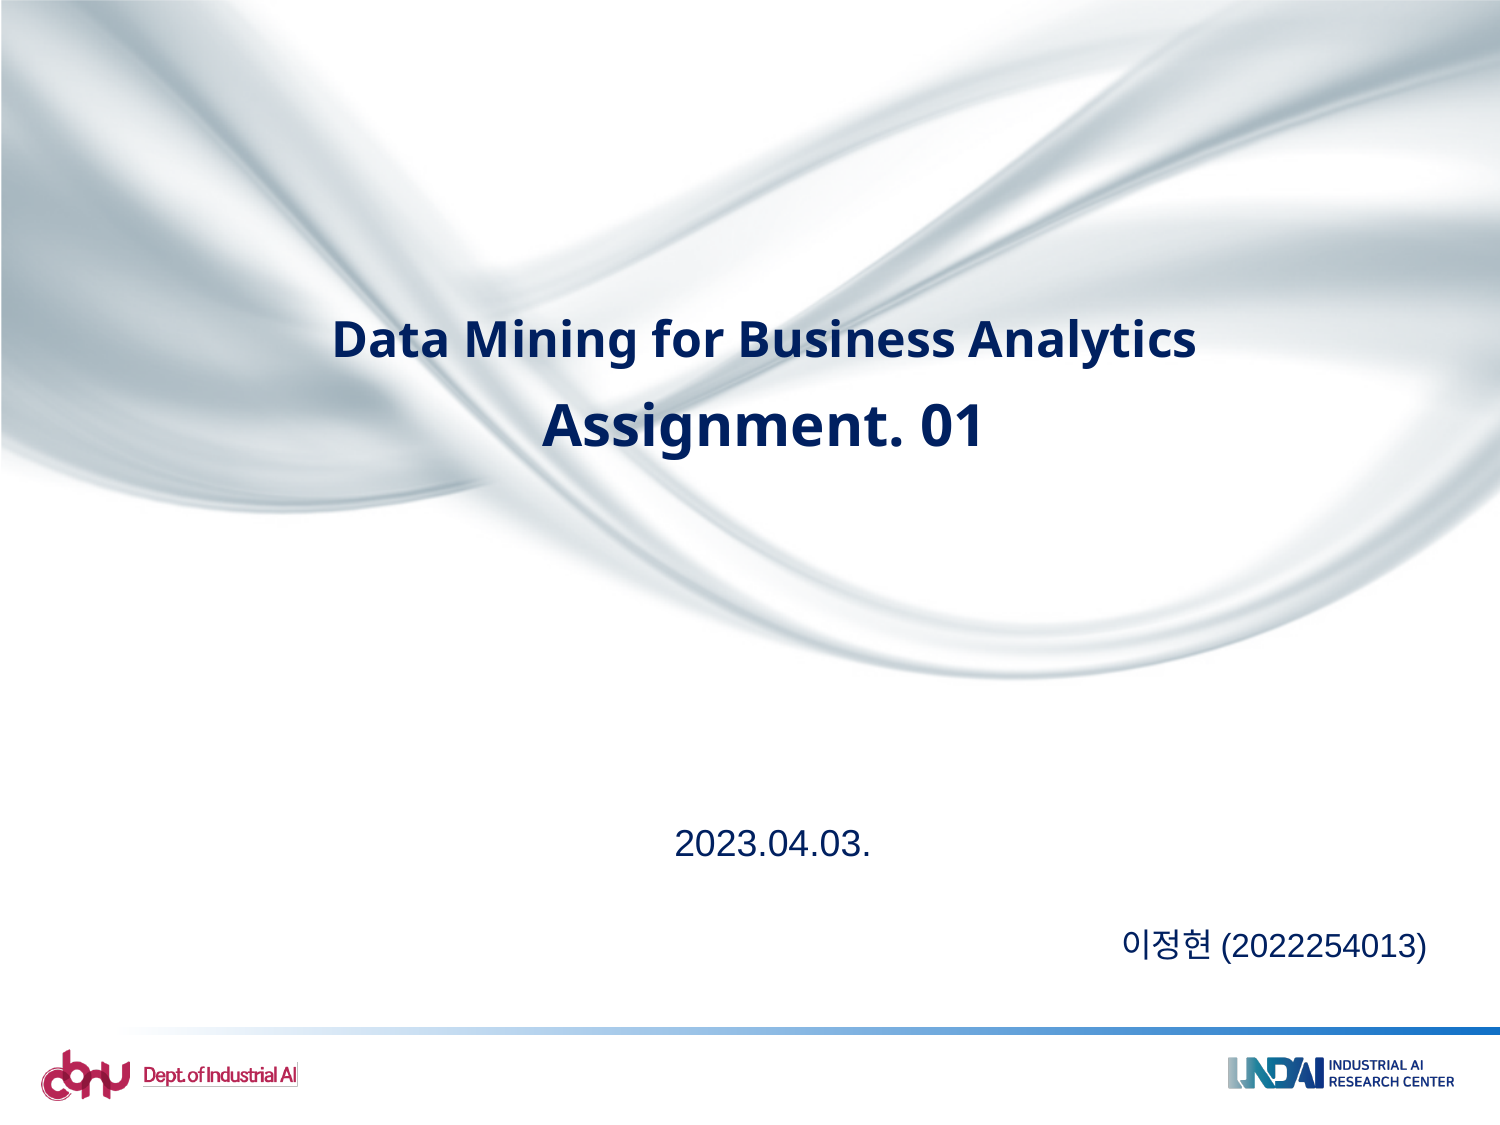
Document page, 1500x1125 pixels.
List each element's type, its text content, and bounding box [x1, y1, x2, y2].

picture [41, 1049, 308, 1101]
text_box 2023.04.03. [659, 811, 887, 872]
picture [1222, 1049, 1460, 1094]
text_box Data Mining for Business Analytics Assignment. 01 [188, 281, 1335, 466]
text_box 이정현(2022254013) [1106, 916, 1443, 972]
